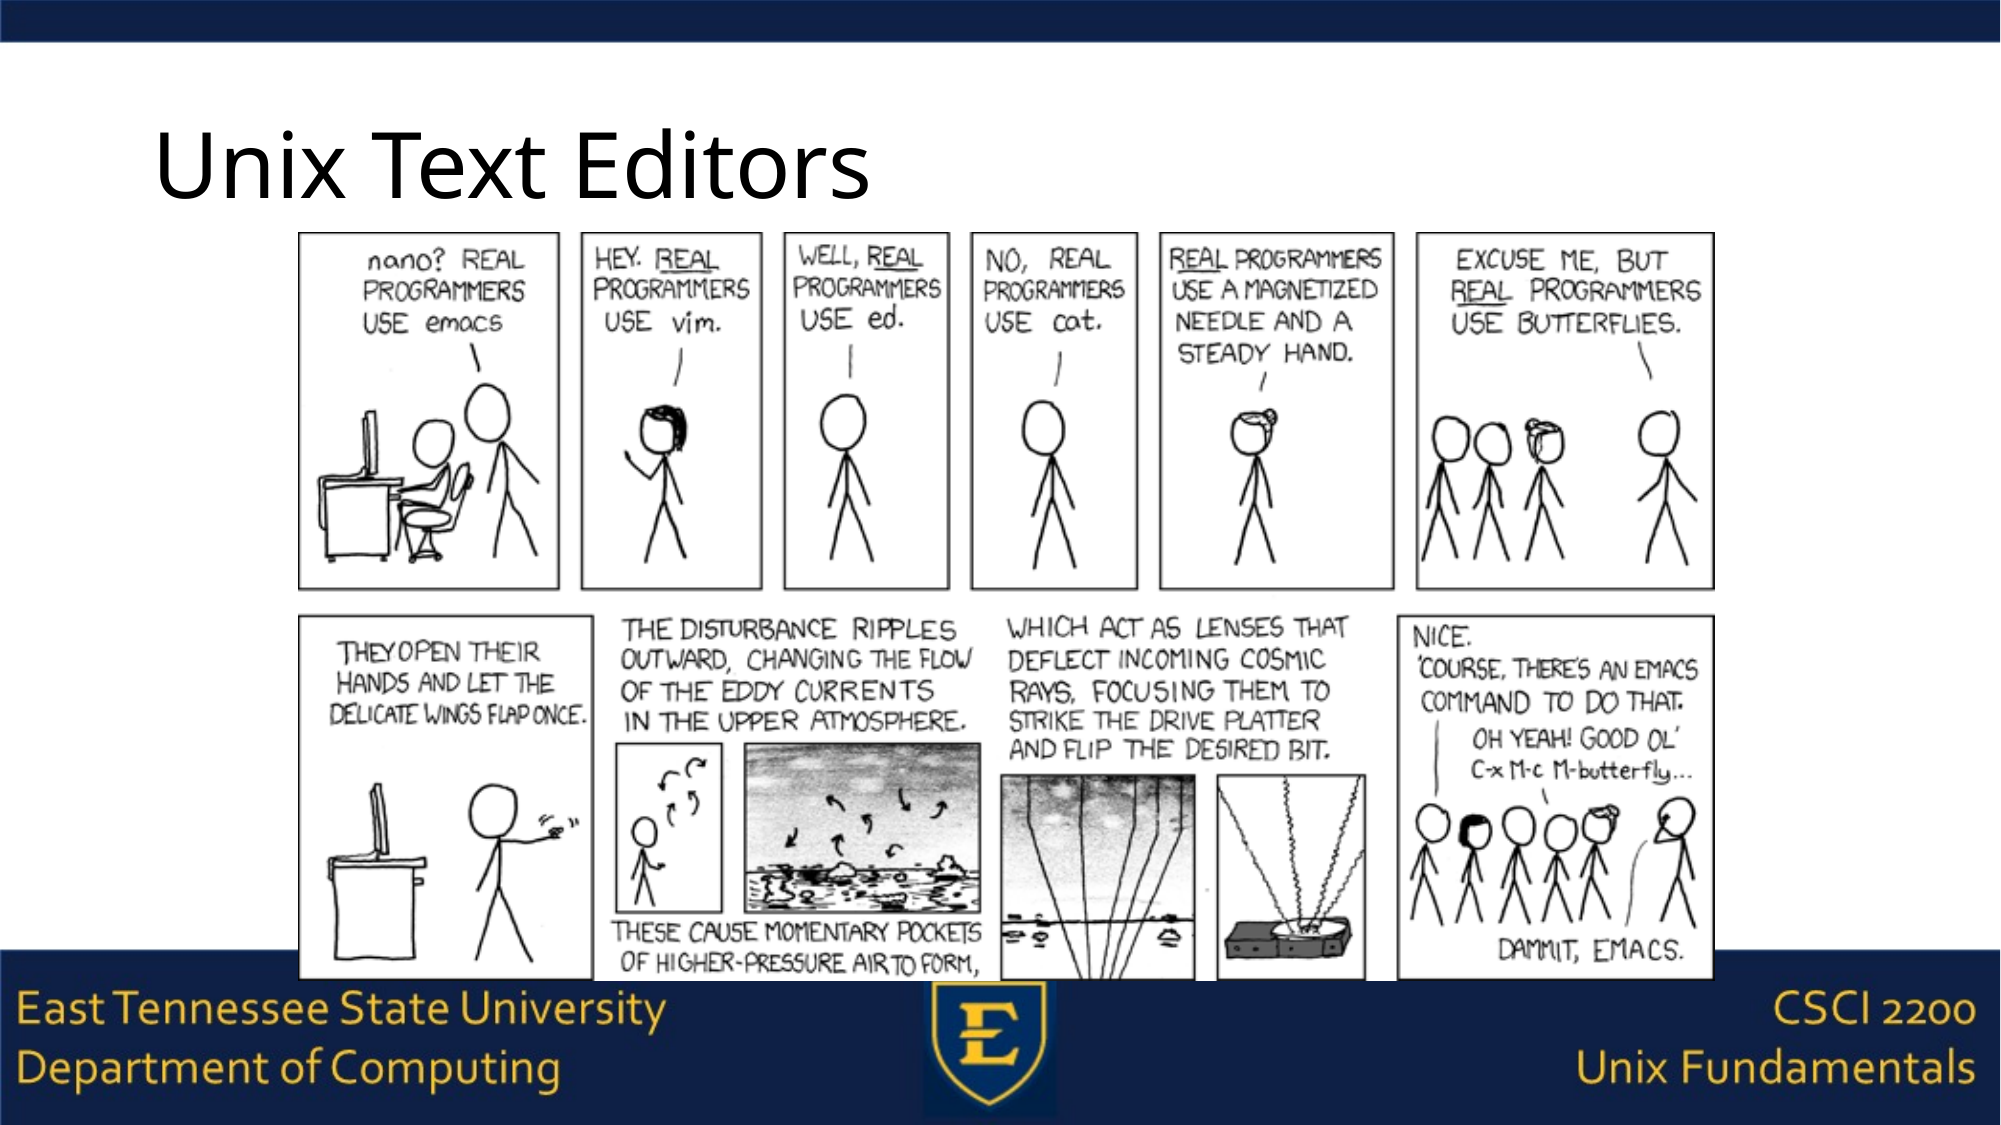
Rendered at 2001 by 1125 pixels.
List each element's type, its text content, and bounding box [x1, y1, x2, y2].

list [298, 232, 1715, 981]
title Unix Text Editors [137, 59, 1863, 278]
picture [0, 0, 2001, 1125]
